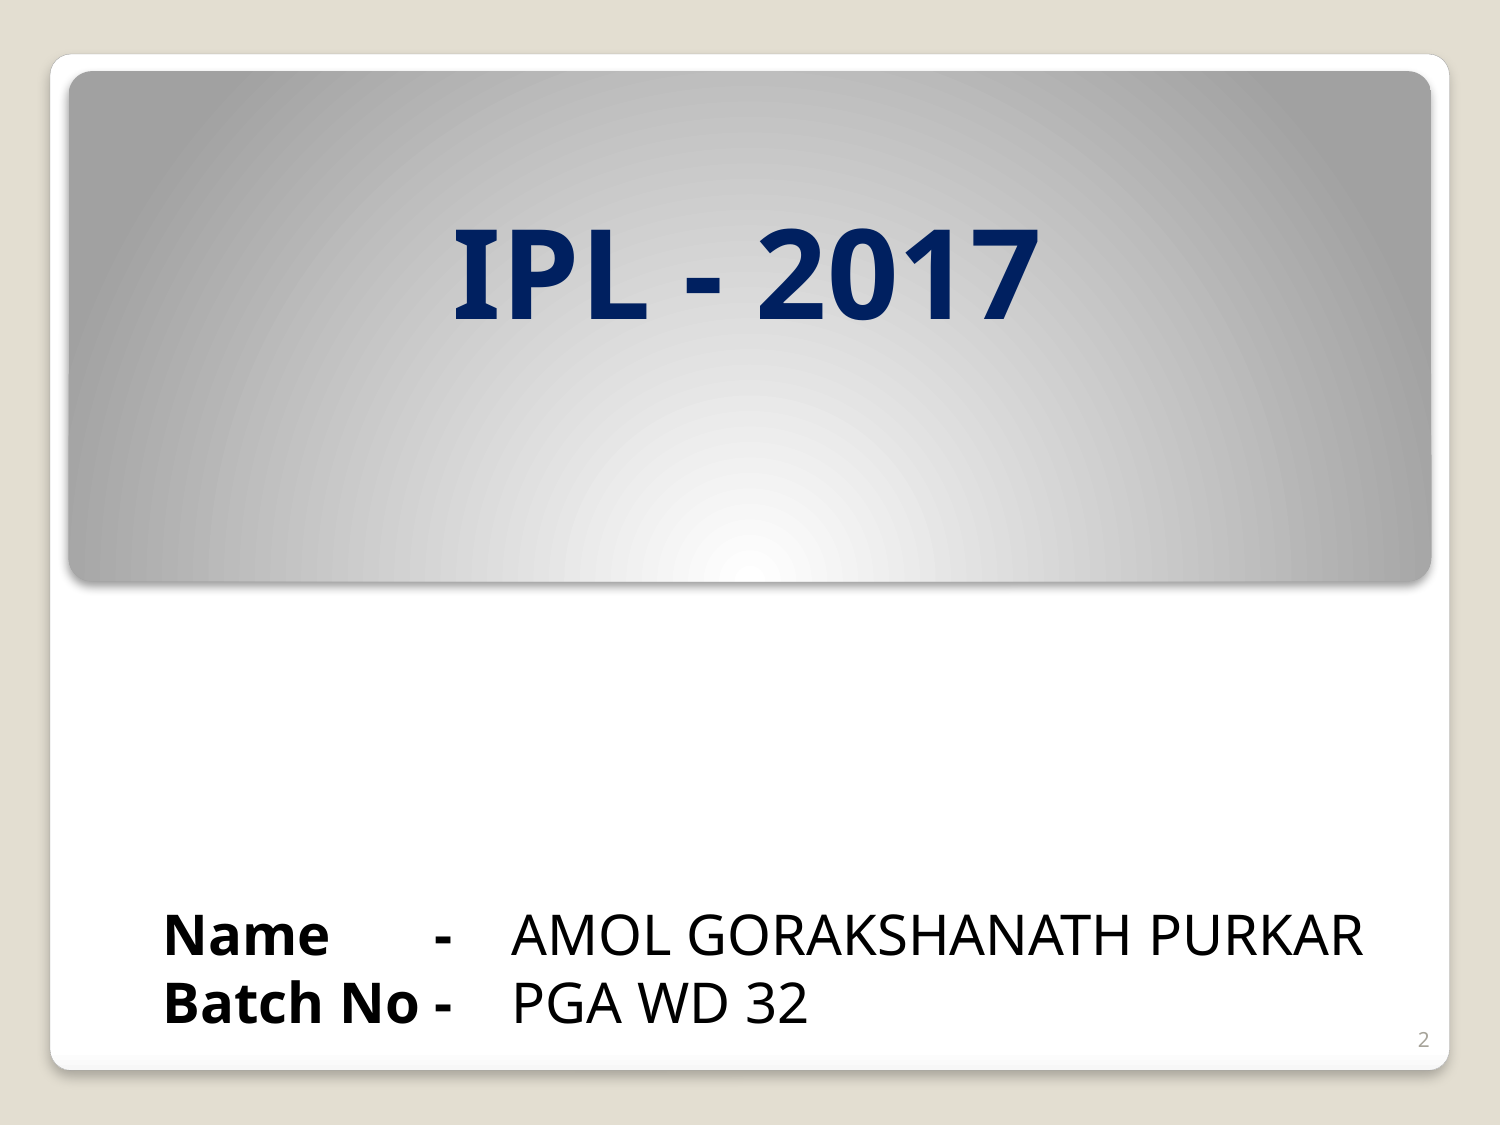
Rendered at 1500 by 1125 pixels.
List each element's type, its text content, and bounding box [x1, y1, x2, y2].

slide_number 2 [1369, 1002, 1445, 1063]
text_box IPL - 2017 [288, 187, 1239, 353]
text_box Name - AMOL GORAKSHANATH PURKAR Batch No - PGA WD 32 [147, 892, 1380, 1042]
